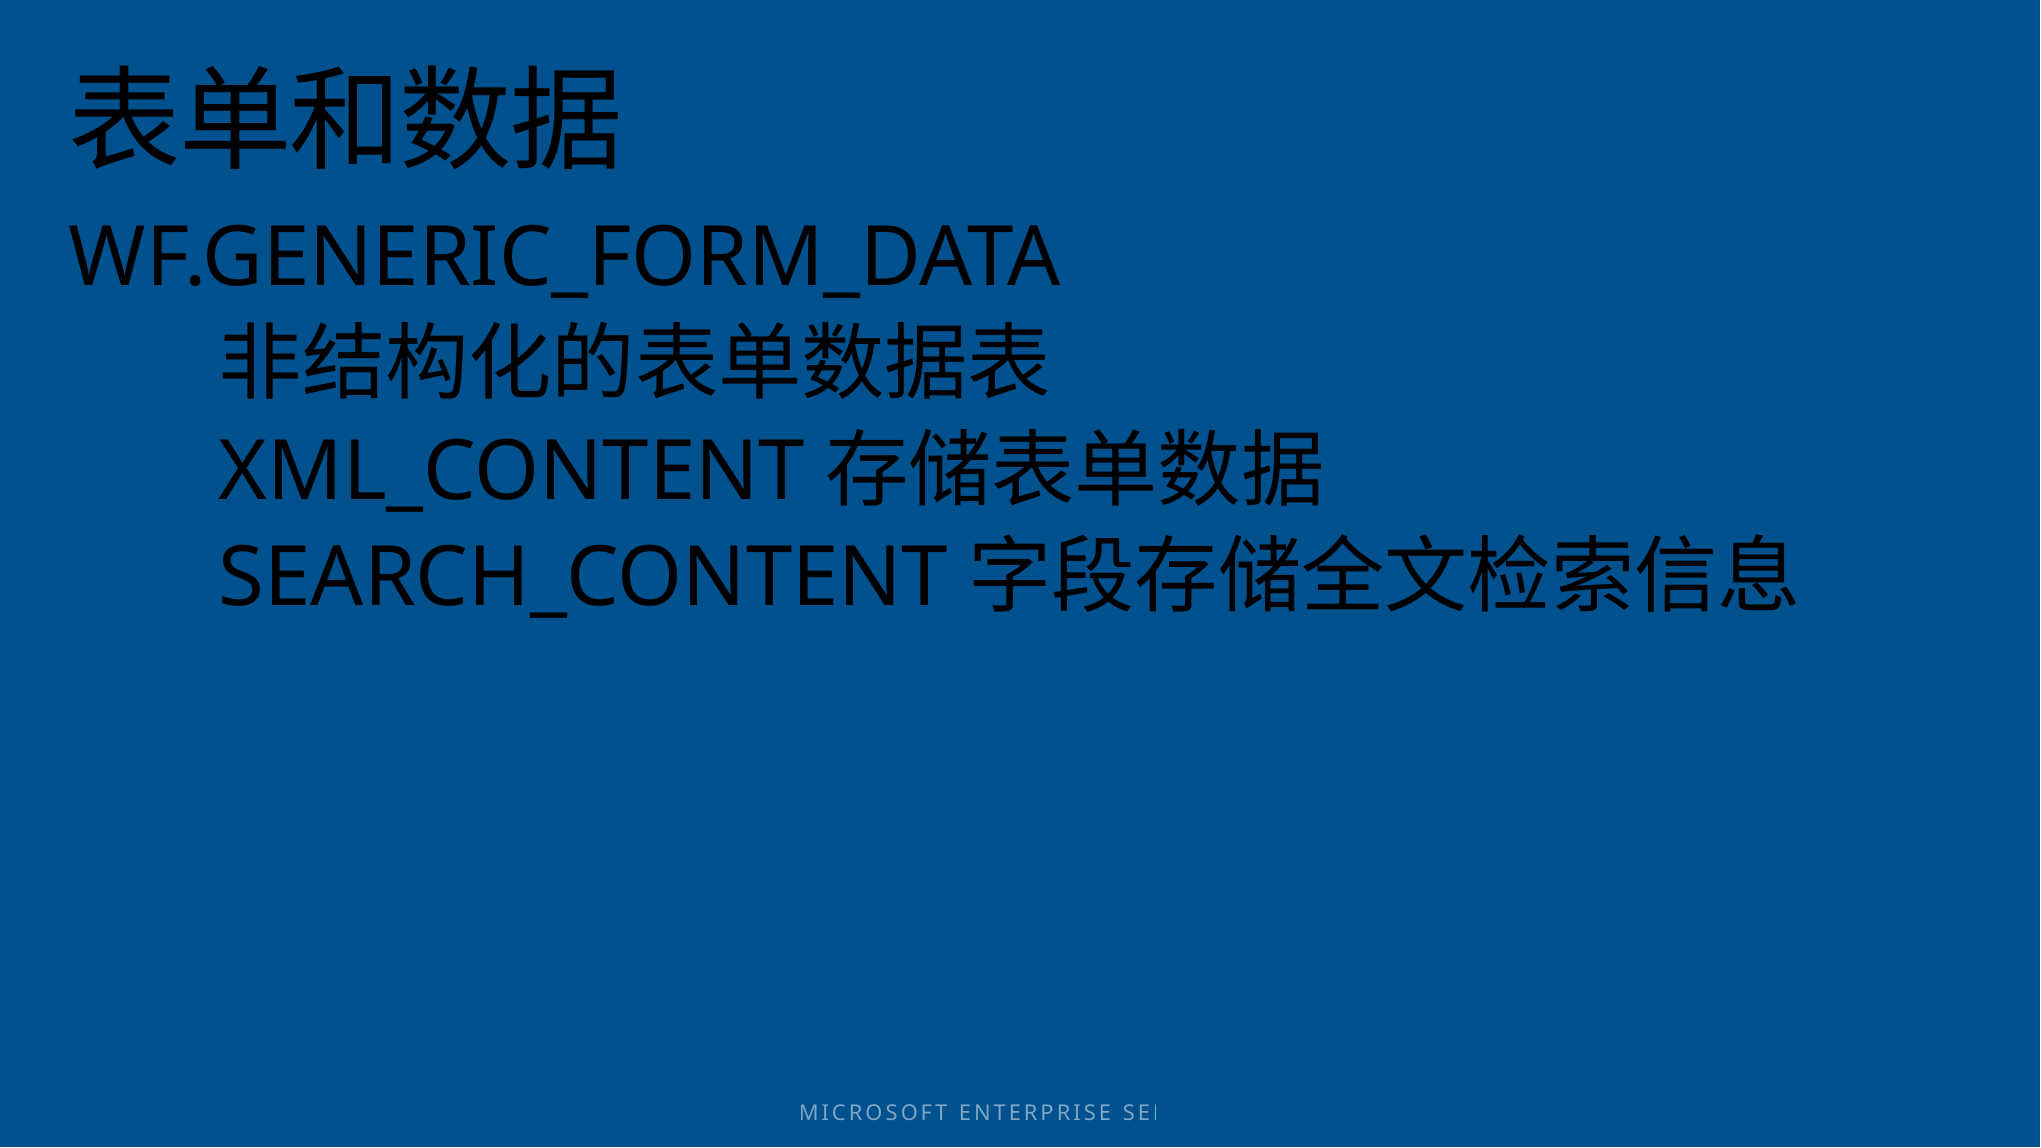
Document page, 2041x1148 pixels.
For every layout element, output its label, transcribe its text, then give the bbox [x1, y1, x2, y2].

title 表单和数据 [45, 48, 1996, 198]
list WF.GENERIC_FORM_DATA 非结构化的表单数据表 XML_CONTENT存储表单数据 SEARCH_CONTENT字段存储全文检索信息 [45, 198, 1996, 654]
